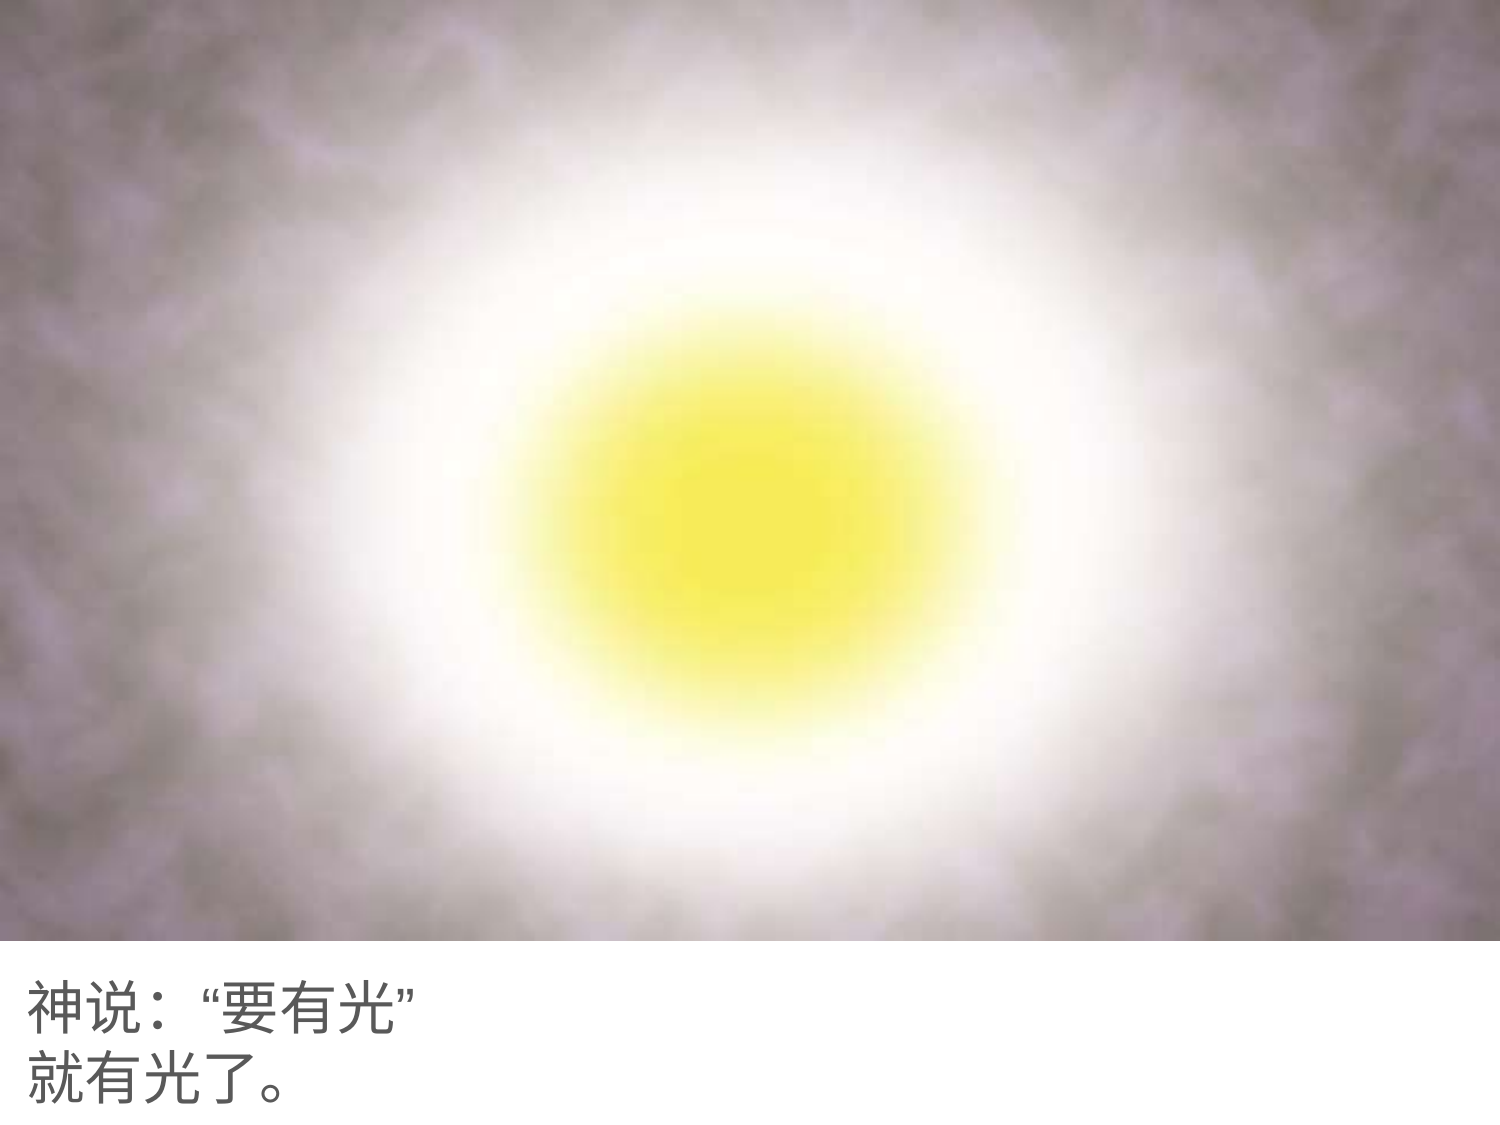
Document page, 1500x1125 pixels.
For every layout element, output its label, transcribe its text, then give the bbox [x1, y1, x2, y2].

text_box 神说：“要有光” 就有光了。 [11, 964, 1483, 1125]
picture [0, 0, 1500, 941]
